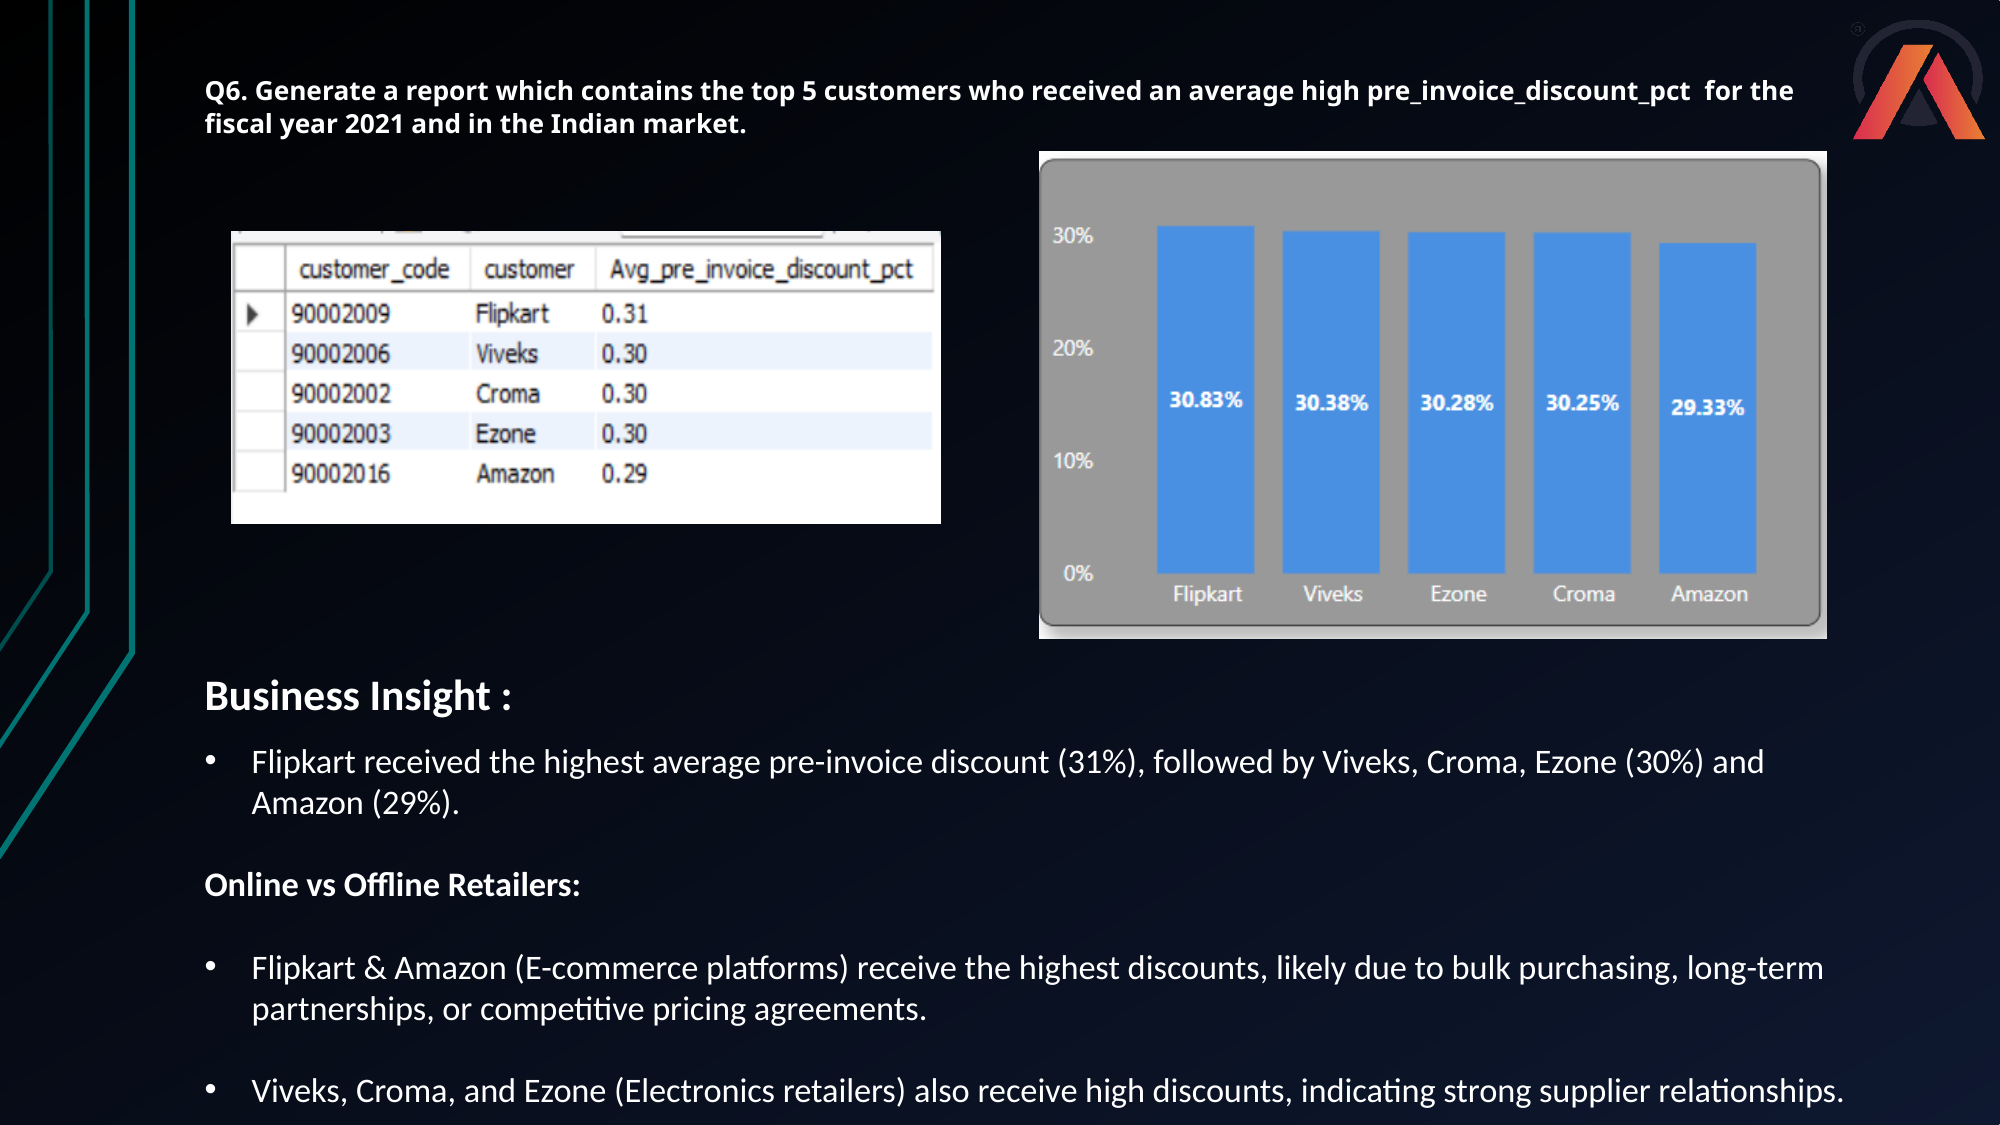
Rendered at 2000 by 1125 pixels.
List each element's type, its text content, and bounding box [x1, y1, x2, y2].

list Business Insight : Flipkart received the highest average pre-invoice discount (31%), followed by Viveks, Croma, Ezone (30%) and Amazon (29%). Online vs Offline Retailers: Flipkart & Amazon (E-commerce platforms) receive the highest discounts, likely due to bulk purchasing, long-term partnerships, or competitive pricing agreements. Viveks, Croma, and Ezone (Electronics retailers) also receive high discounts, indicating strong supplier relationships. [184, 656, 1900, 1125]
picture [1038, 150, 1827, 640]
picture [231, 231, 941, 525]
title Q6. Generate a report which contains the top 5 customers who received an average high pre_invoice_discount_pct for the fiscal year 2021 and in the Indian market. [184, 30, 1827, 149]
picture [1845, 16, 1987, 142]
